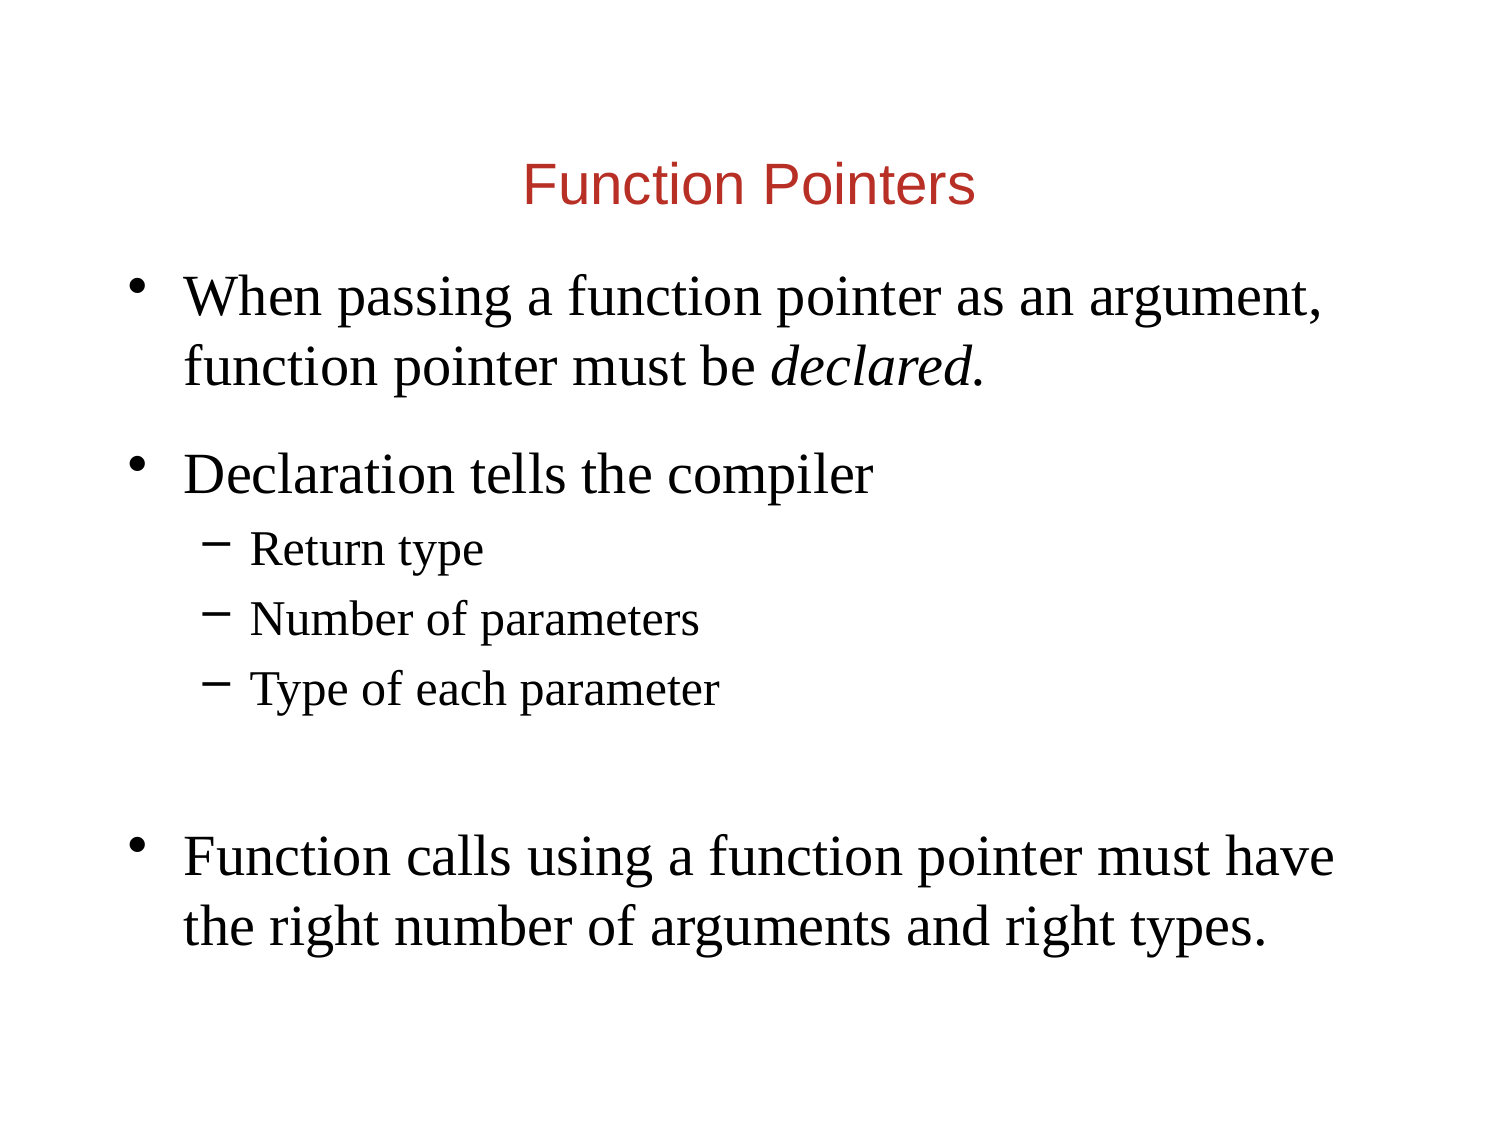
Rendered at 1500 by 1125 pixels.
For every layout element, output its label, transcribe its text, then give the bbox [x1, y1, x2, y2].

list When passing a function pointer as an argument, function pointer must be declared. Declaration tells the compiler Return type Number of parameters Type of each parameter Function calls using a function pointer must have the right number of arguments and right types. [112, 249, 1388, 1038]
title Function Pointers [112, 125, 1388, 238]
